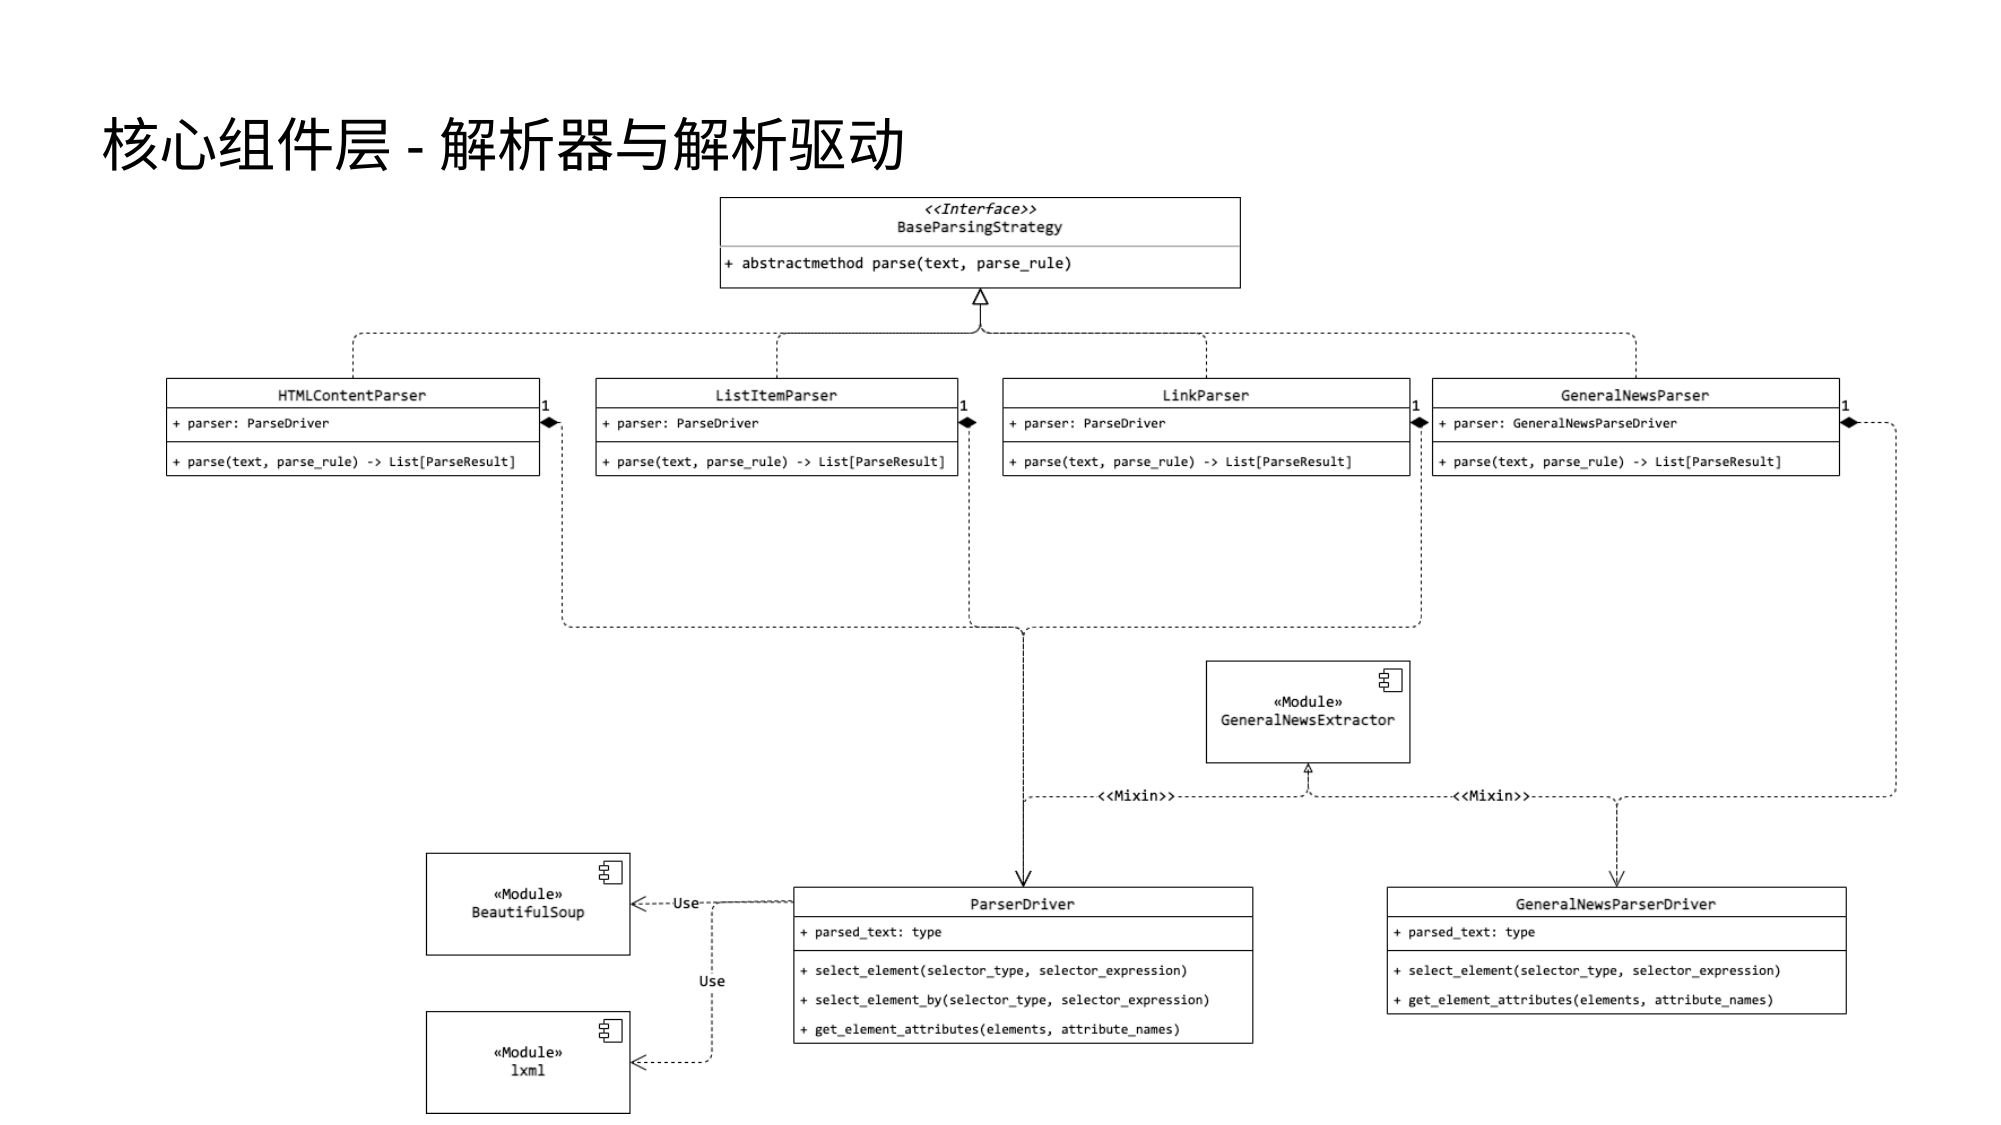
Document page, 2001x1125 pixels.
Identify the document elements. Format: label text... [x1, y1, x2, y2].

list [166, 197, 1917, 1114]
title 核心组件层-解析器与解析驱动 [86, 59, 929, 236]
